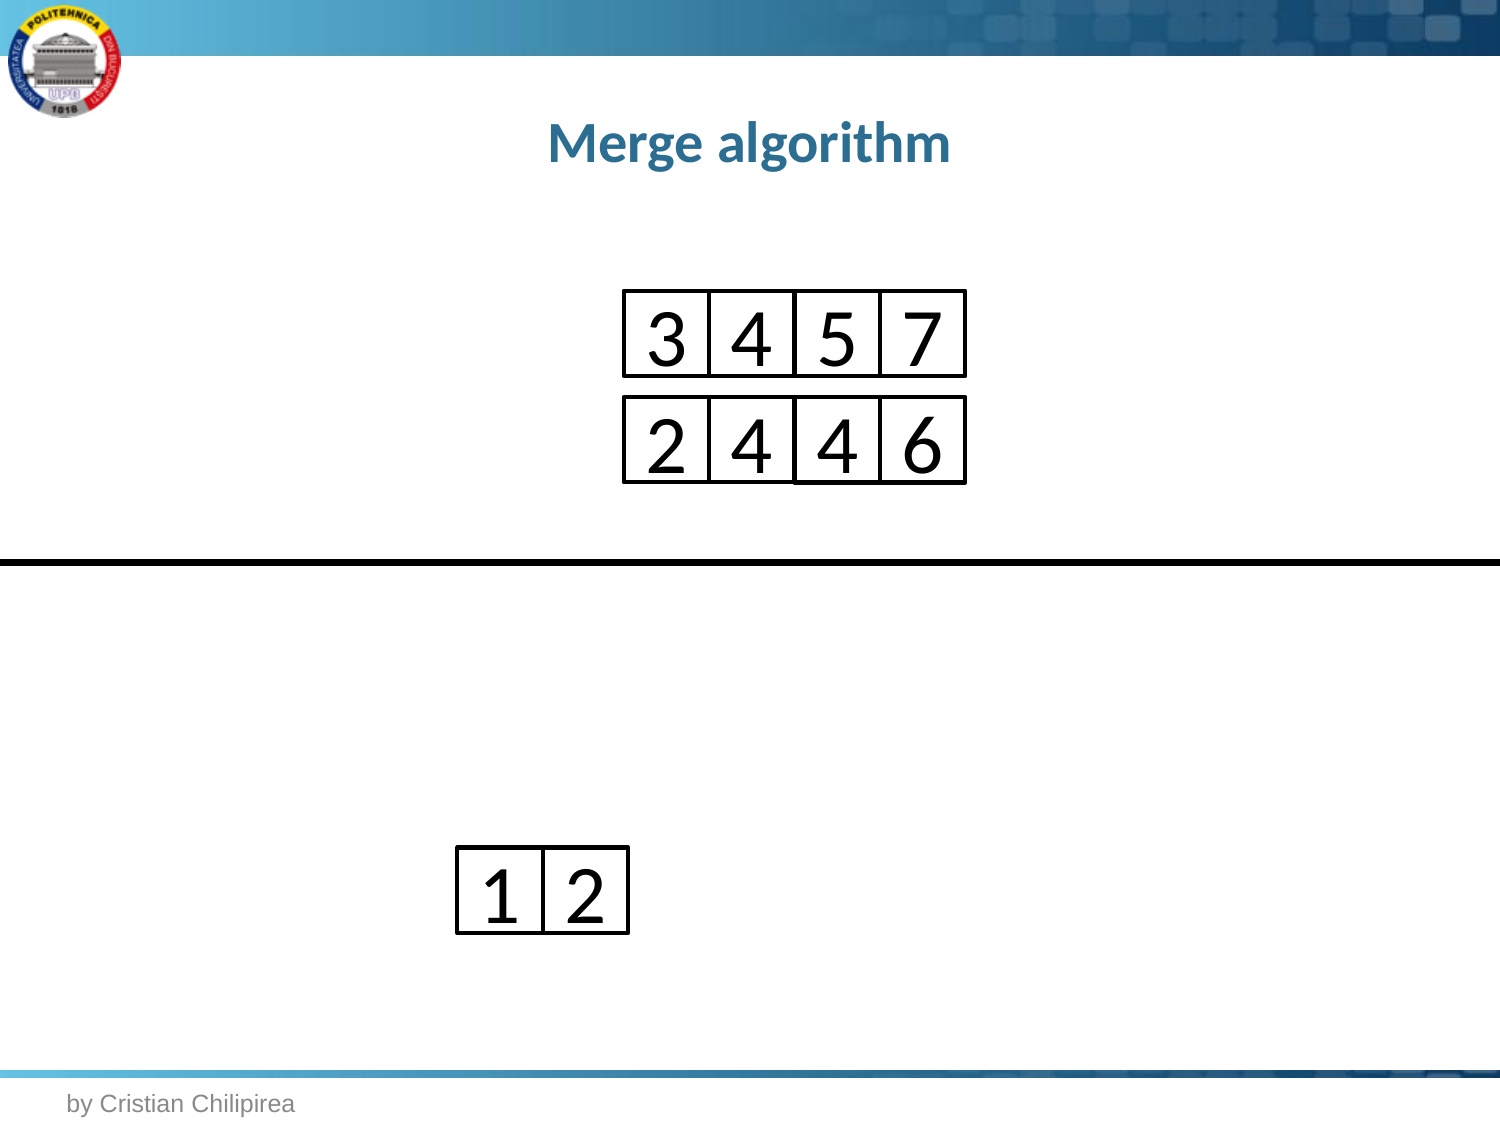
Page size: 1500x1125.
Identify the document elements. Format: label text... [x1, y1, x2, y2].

text_box 7 [878, 289, 967, 378]
text_box 3 [622, 289, 707, 378]
text_box 4 [707, 289, 792, 378]
text_box 4 [792, 395, 878, 485]
picture [0, 0, 1500, 118]
footer by Cristian Chilipirea [51, 1083, 1157, 1125]
text_box 4 [707, 395, 792, 484]
text_box 2 [622, 395, 707, 484]
title Merge algorithm [51, 102, 1449, 178]
picture [0, 1070, 1500, 1078]
text_box 6 [878, 395, 967, 485]
text_box 5 [792, 289, 878, 378]
text_box 2 [545, 845, 630, 935]
text_box 1 [455, 845, 545, 935]
